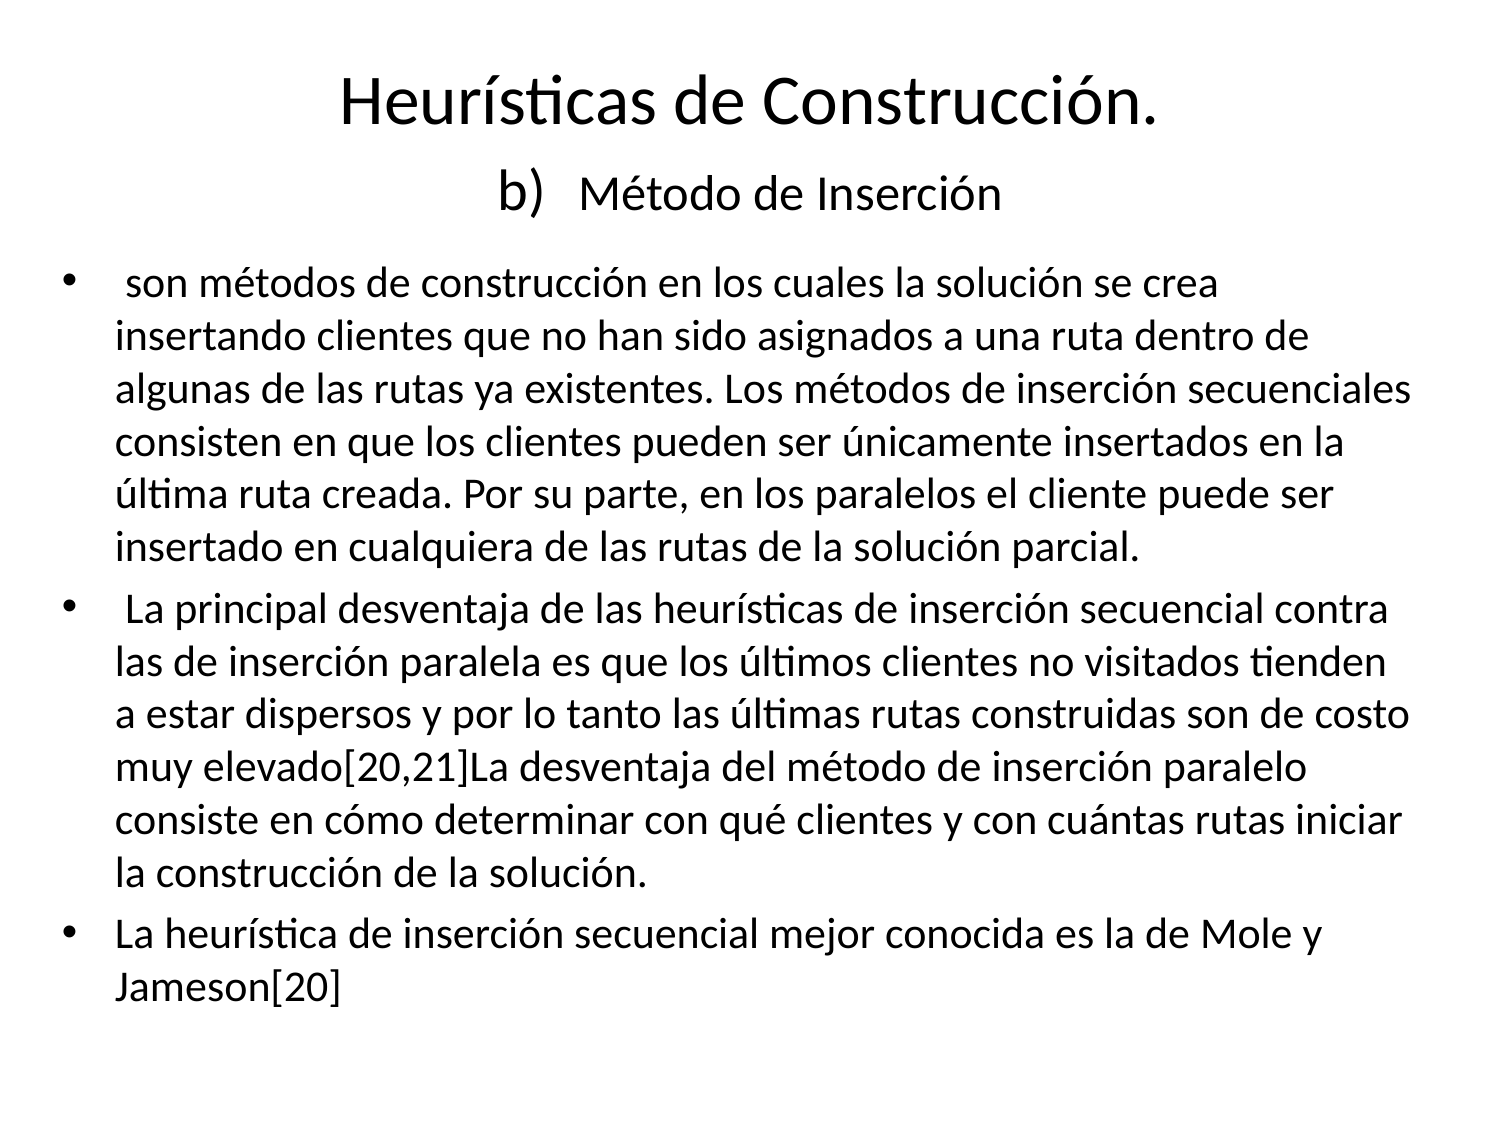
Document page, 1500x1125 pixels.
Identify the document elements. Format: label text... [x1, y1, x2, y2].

title Heurísticas de Construcción. b) Método de Inserción [75, 45, 1425, 233]
list son métodos de construcción en los cuales la solución se crea insertando clientes que no han sido asignados a una ruta dentro de algunas de las rutas ya existentes. Los métodos de inserción secuenciales consisten en que los clientes pueden ser únicamente insertados en la última ruta creada. Por su parte, en los paralelos el cliente puede ser insertado en cualquiera de las rutas de la solución parcial. La principal desventaja de las heurísticas de inserción secuencial contra las de inserción paralela es que los últimos clientes no visitados tienden a estar dispersos y por lo tanto las últimas rutas construidas son de costo muy elevado[20,21]La desventaja del método de inserción paralelo consiste en cómo determinar con qué clientes y con cuántas rutas iniciar la construcción de la solución. La heurística de inserción secuencial mejor conocida es la de Mole y Jameson[20] [46, 246, 1432, 1043]
